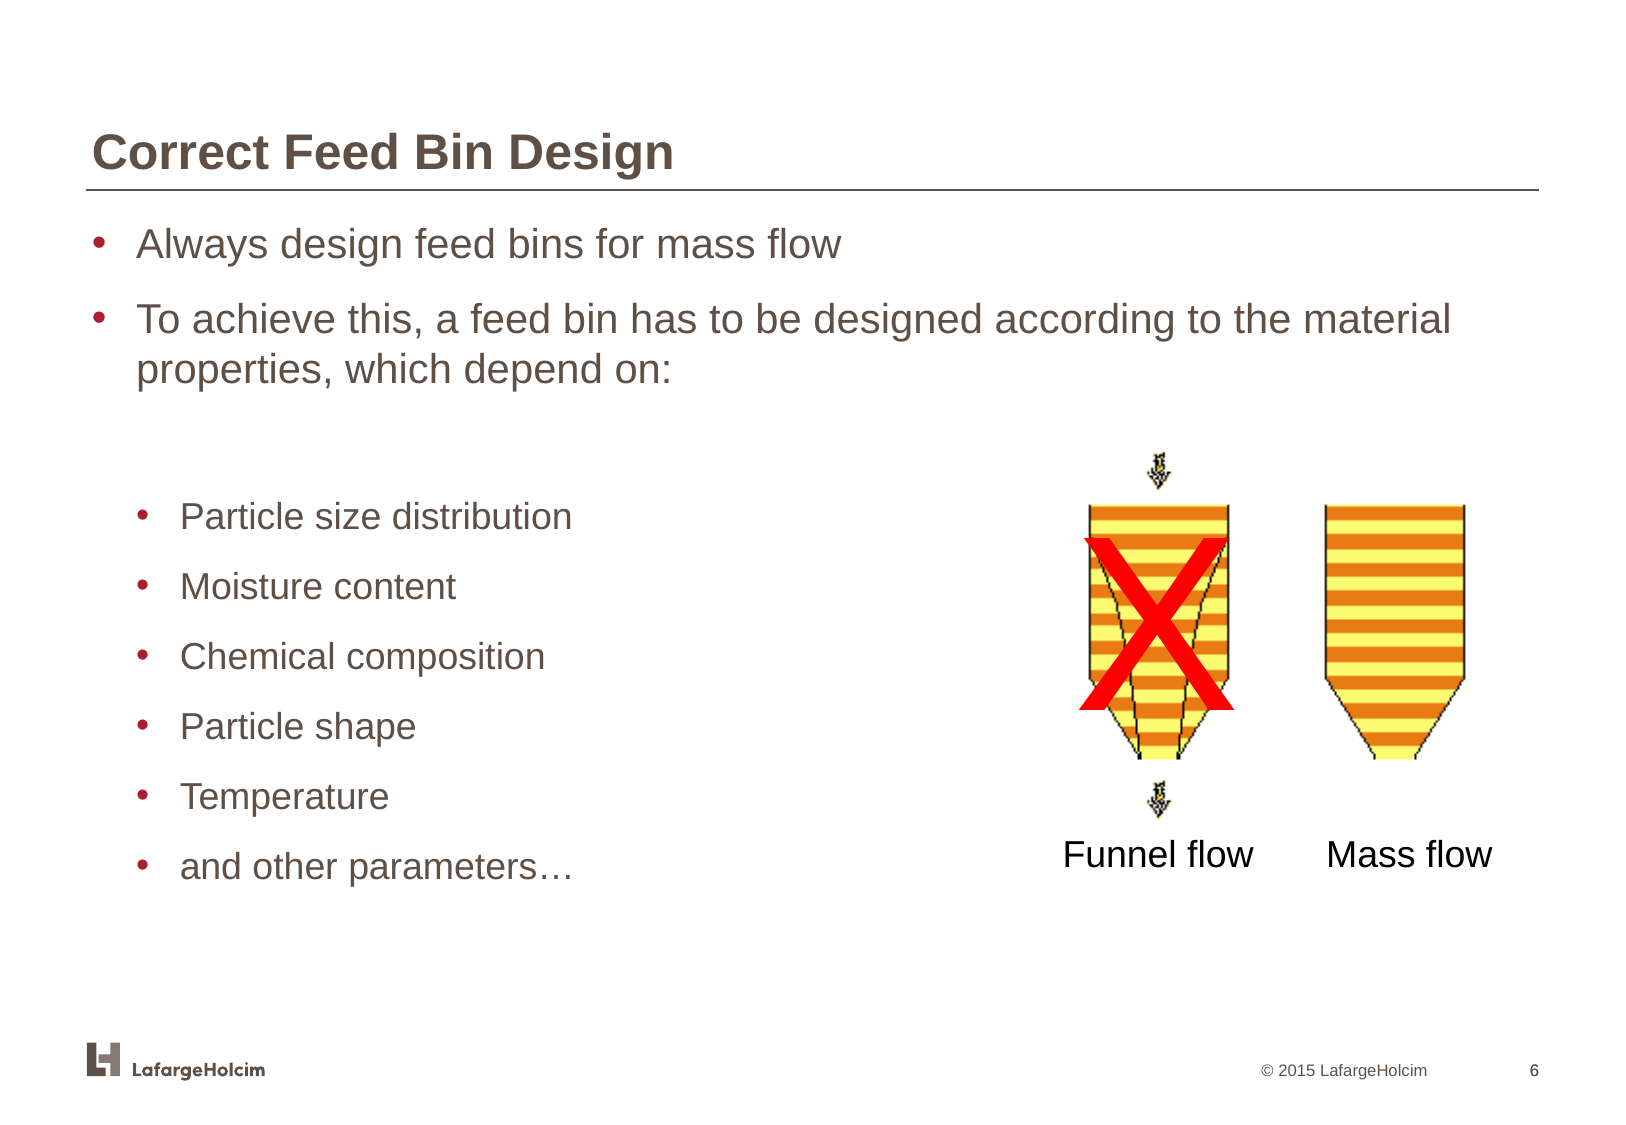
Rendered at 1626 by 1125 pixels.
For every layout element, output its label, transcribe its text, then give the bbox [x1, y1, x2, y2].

text_box 6 [1467, 1052, 1539, 1080]
text_box Always design feed bins for mass flow To achieve this, a feed bin has to be designed according to the material properties, which depend on: Particle size distribution Moisture content Chemical composition Particle shape Temperature and other parameters… [91, 217, 1534, 1056]
text_box Correct Feed Bin Design [91, 51, 1532, 182]
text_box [1024, 440, 1528, 949]
